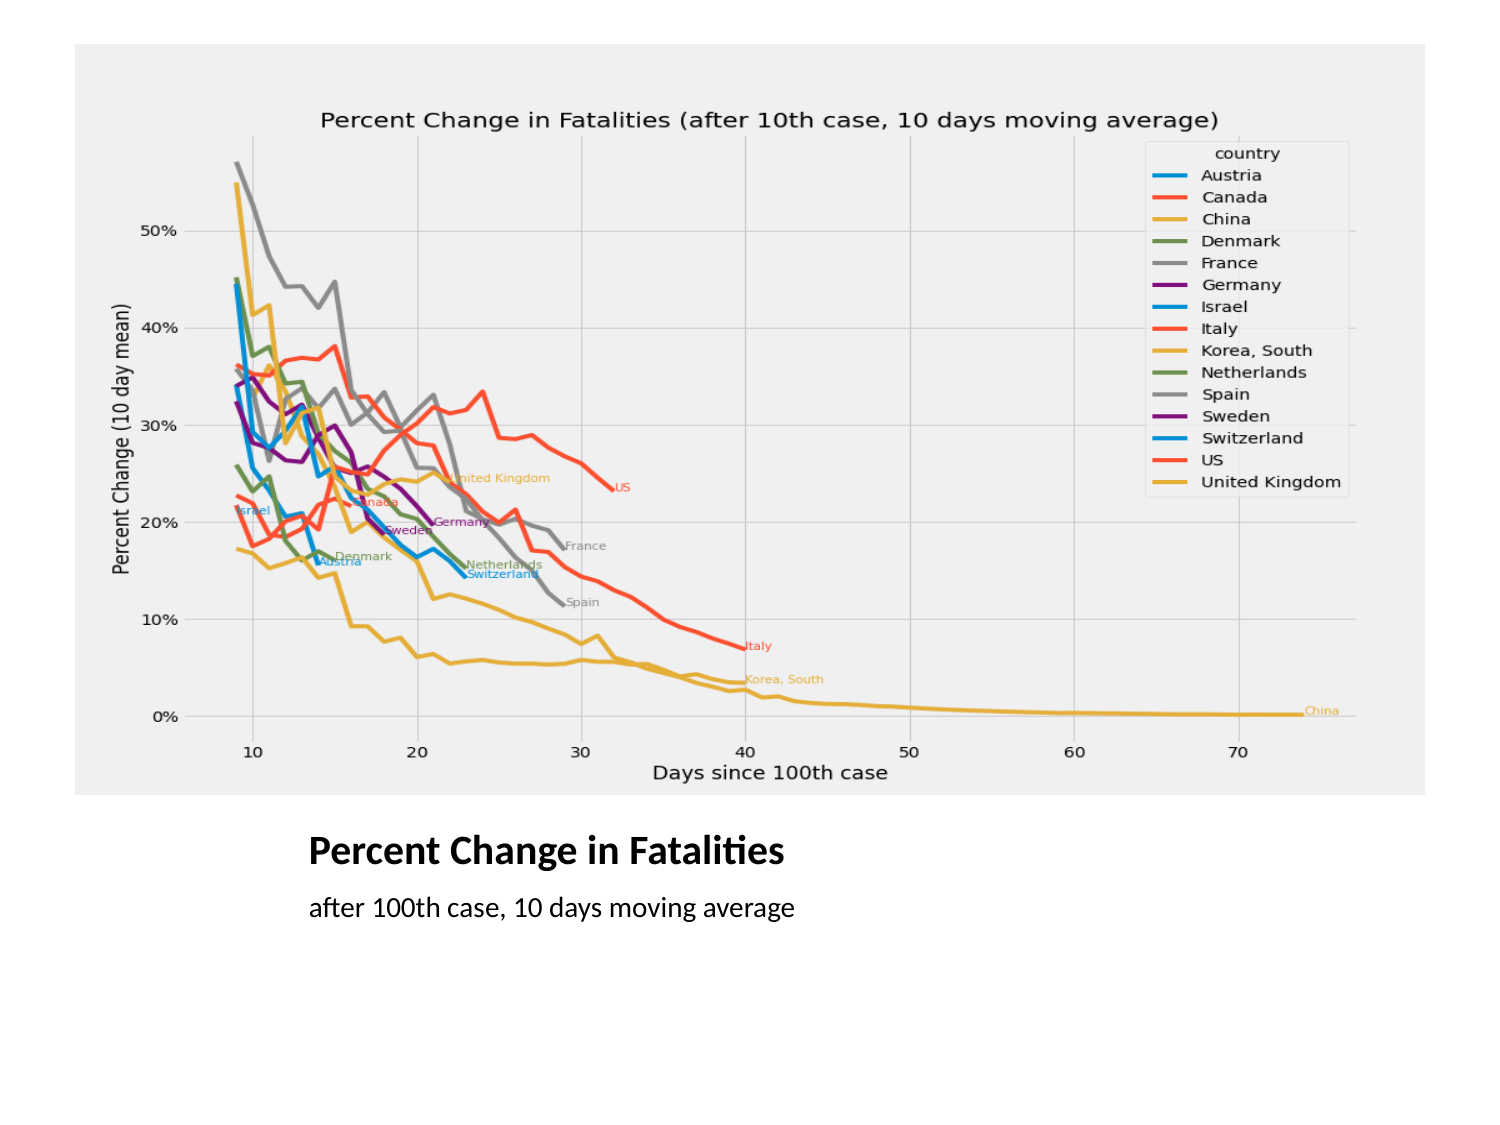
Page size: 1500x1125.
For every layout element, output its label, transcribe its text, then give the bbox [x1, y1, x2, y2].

list after 100th case, 10 days moving average [294, 880, 1194, 1013]
picture [74, 44, 1426, 796]
title Percent Change in Fatalities [294, 802, 1194, 880]
